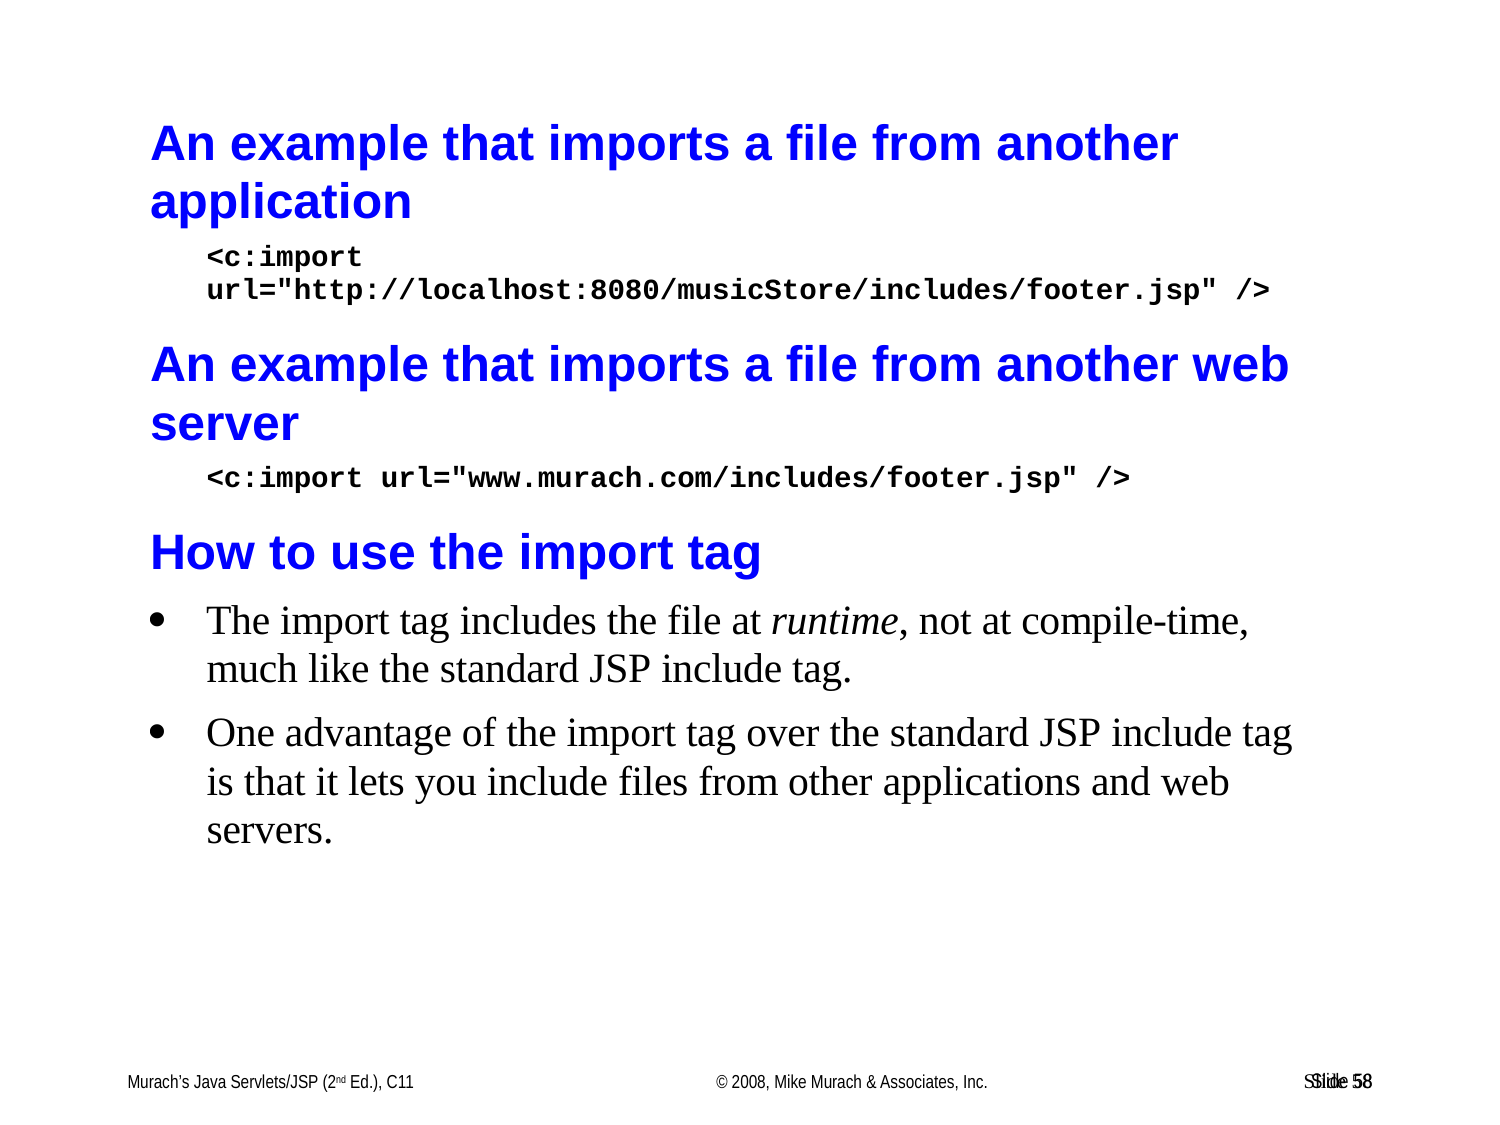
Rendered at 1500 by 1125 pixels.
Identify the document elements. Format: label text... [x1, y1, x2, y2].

text_box Slide 58 [1074, 1024, 1388, 1100]
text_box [149, 112, 1364, 866]
slide_number Murach’s Java Servlets/JSP (2nd Ed.), C11 [112, 1025, 600, 1100]
footer © 2008, Mike Murach & Associates, Inc. [650, 1025, 1055, 1100]
